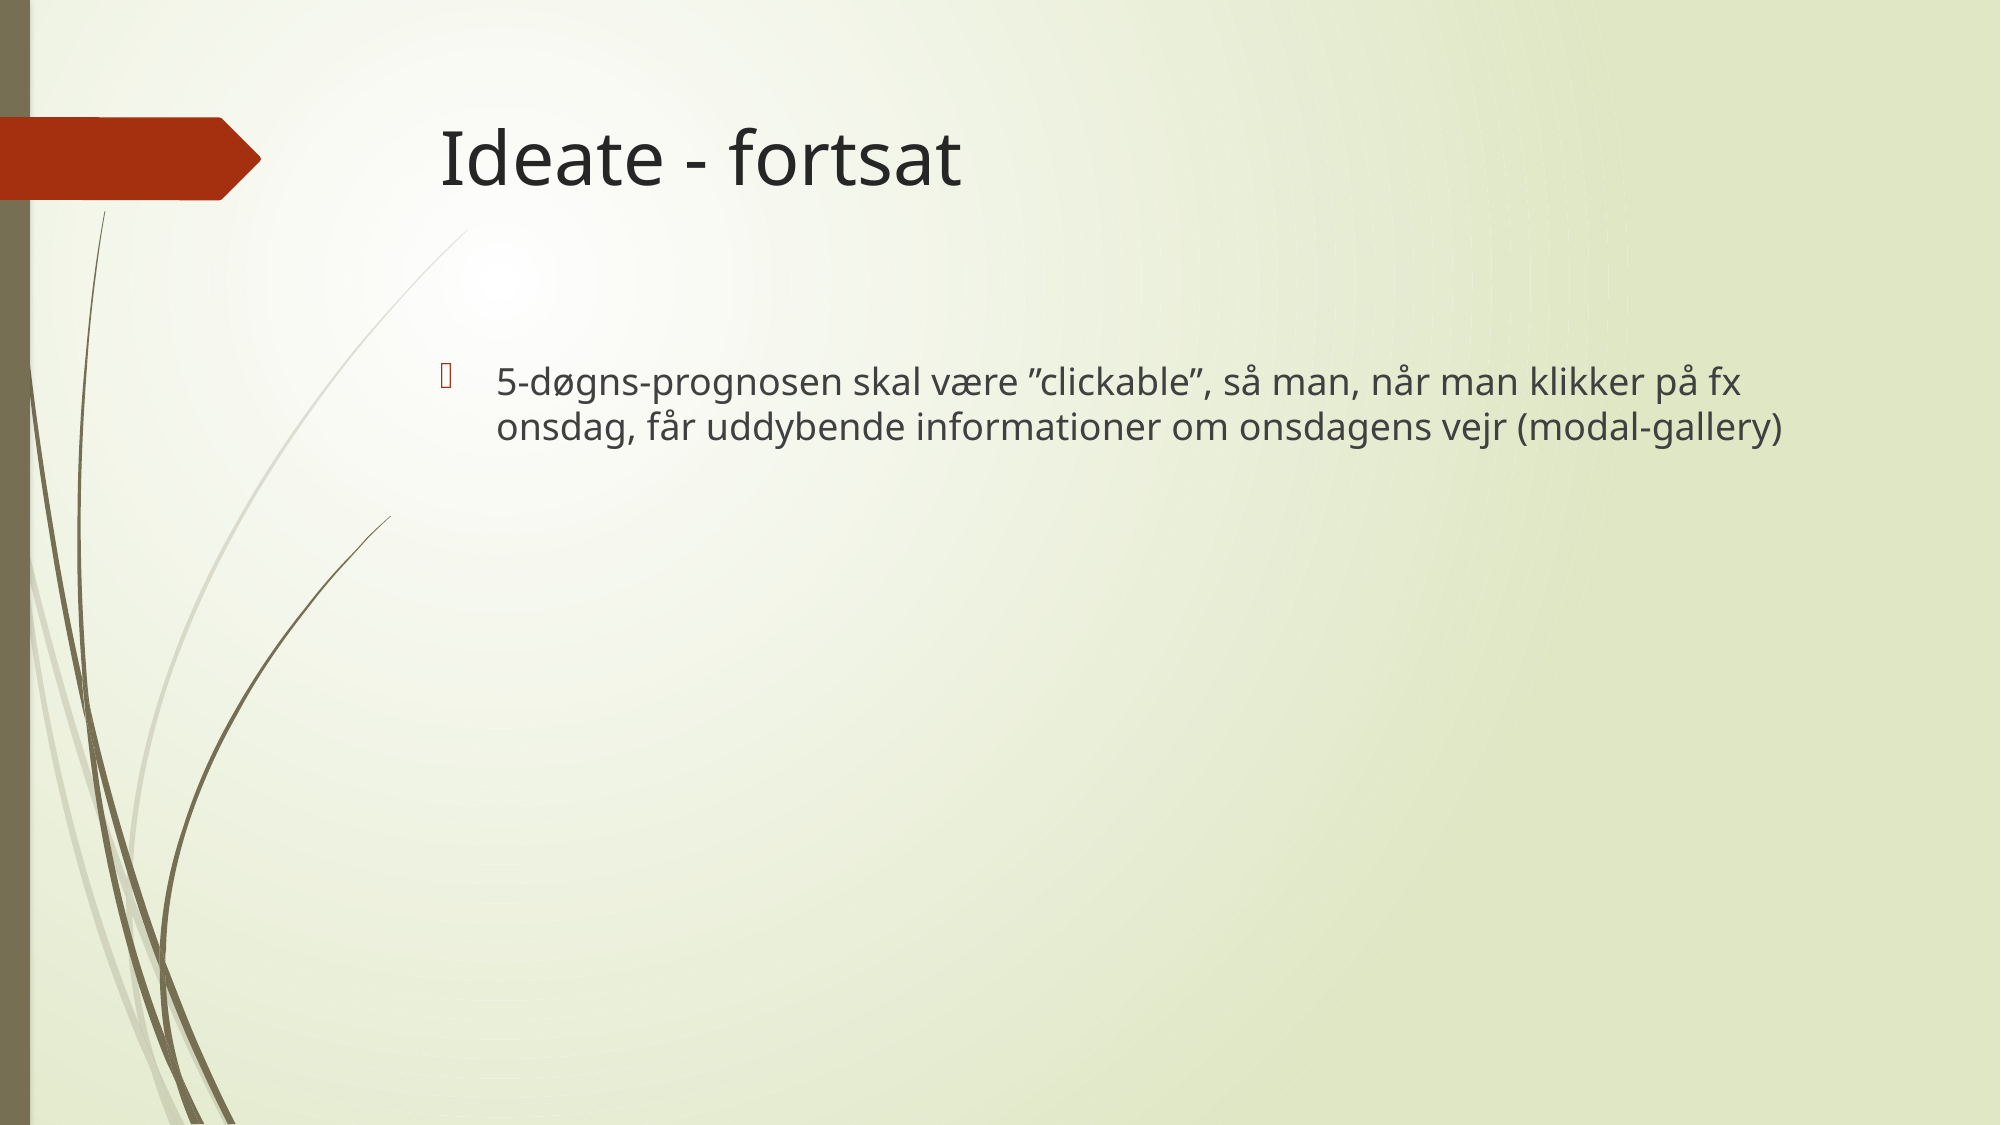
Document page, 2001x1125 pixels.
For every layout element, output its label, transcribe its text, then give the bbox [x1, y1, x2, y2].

title Ideate - fortsat [425, 102, 1888, 313]
list 5-døgns-prognosen skal være ”clickable”, så man, når man klikker på fx onsdag, får uddybende informationer om onsdagens vejr (modal-gallery) [424, 350, 1888, 970]
